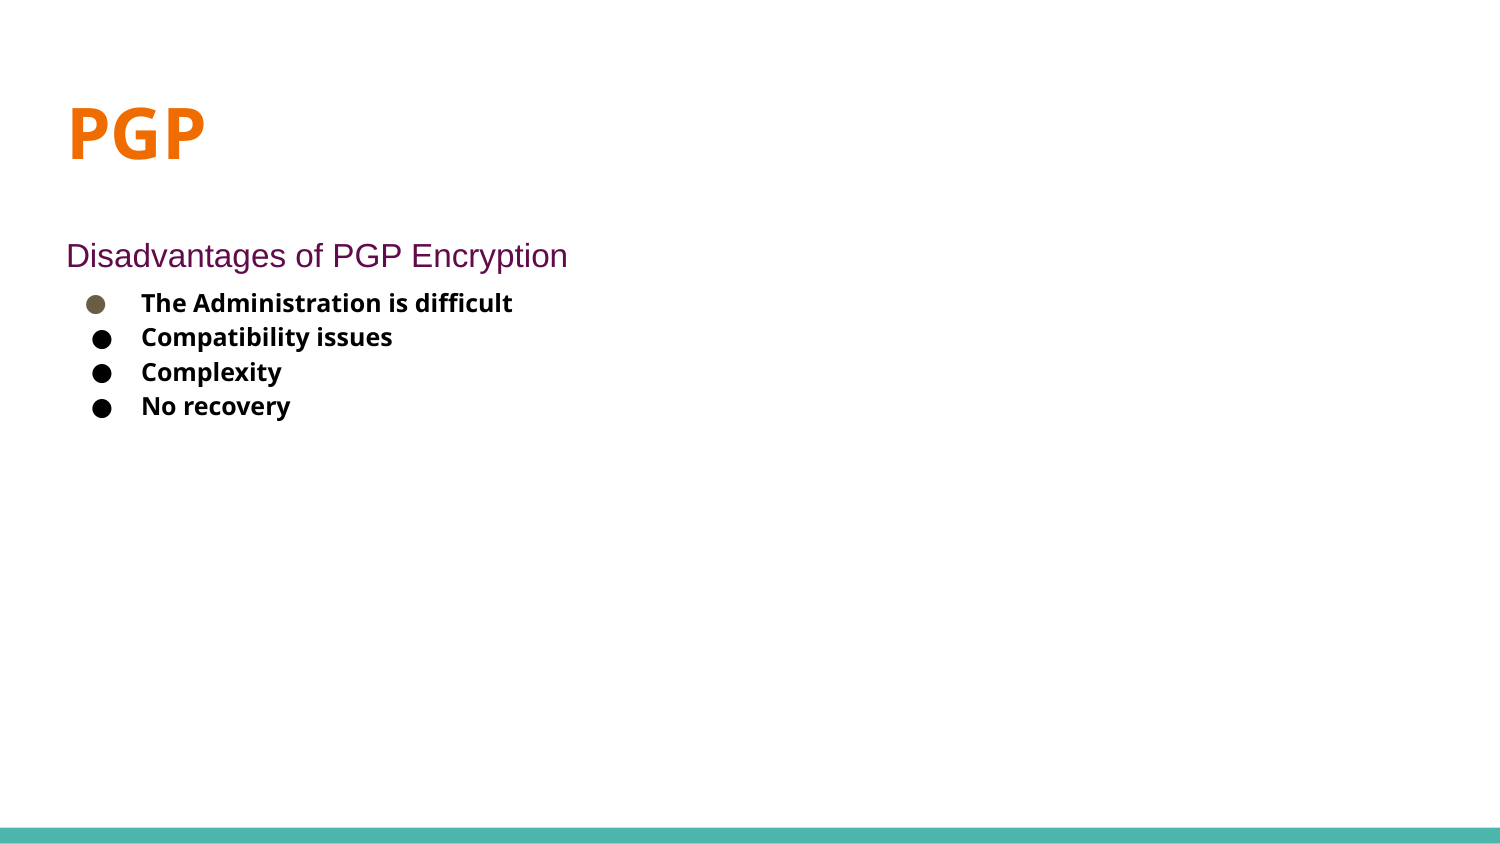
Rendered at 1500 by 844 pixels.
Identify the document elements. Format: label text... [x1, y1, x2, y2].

list Disadvantages of PGP Encryption The Administration is difficult Compatibility issues Complexity No recovery [51, 207, 1449, 750]
title PGP [51, 72, 1449, 189]
